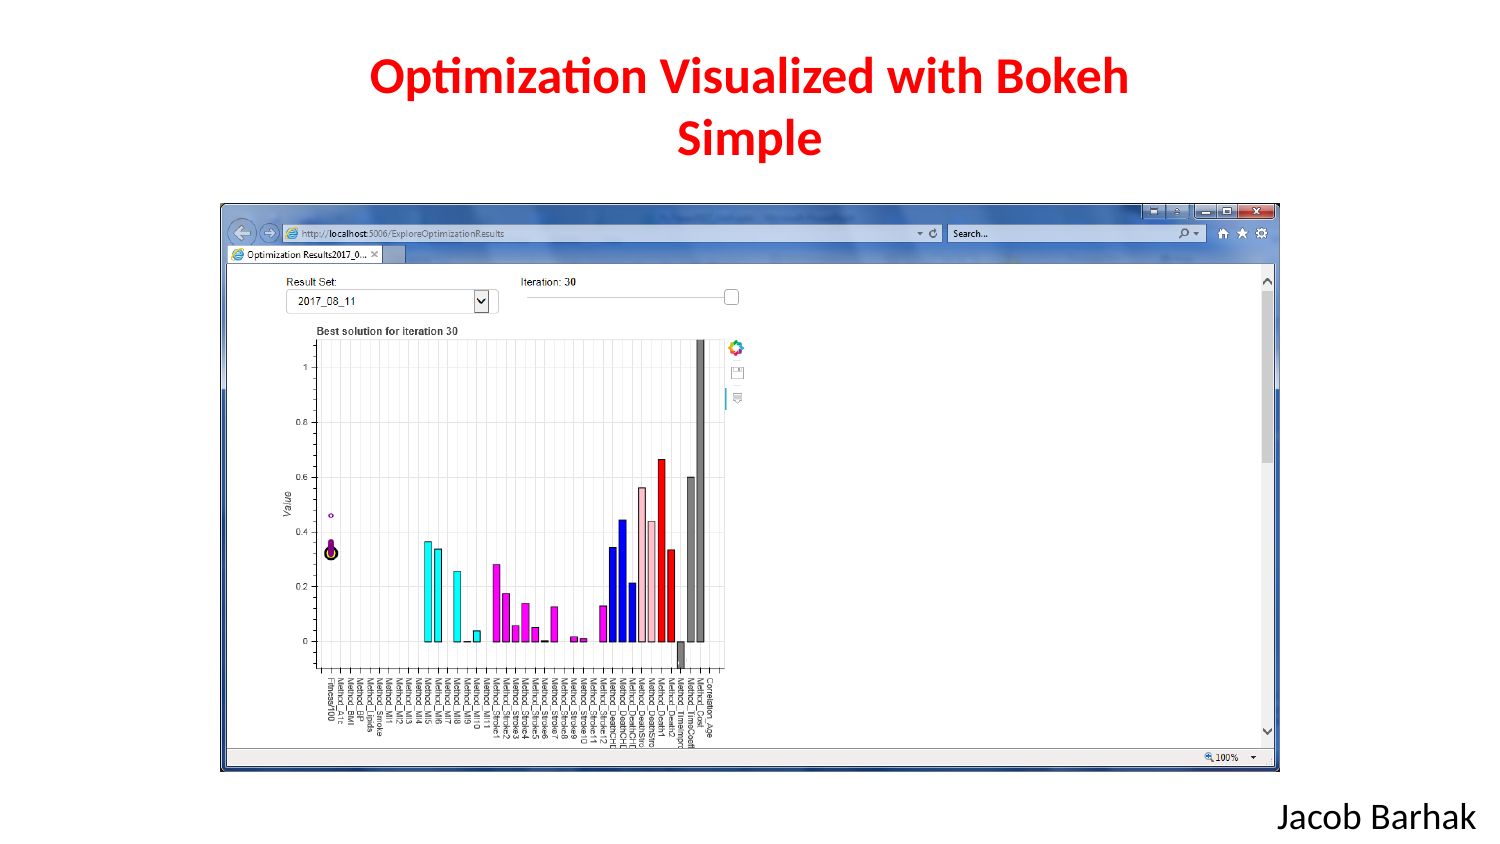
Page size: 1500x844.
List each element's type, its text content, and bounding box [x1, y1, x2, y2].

title Optimization Visualized with Bokeh Simple [75, 33, 1425, 175]
picture [220, 202, 1280, 773]
